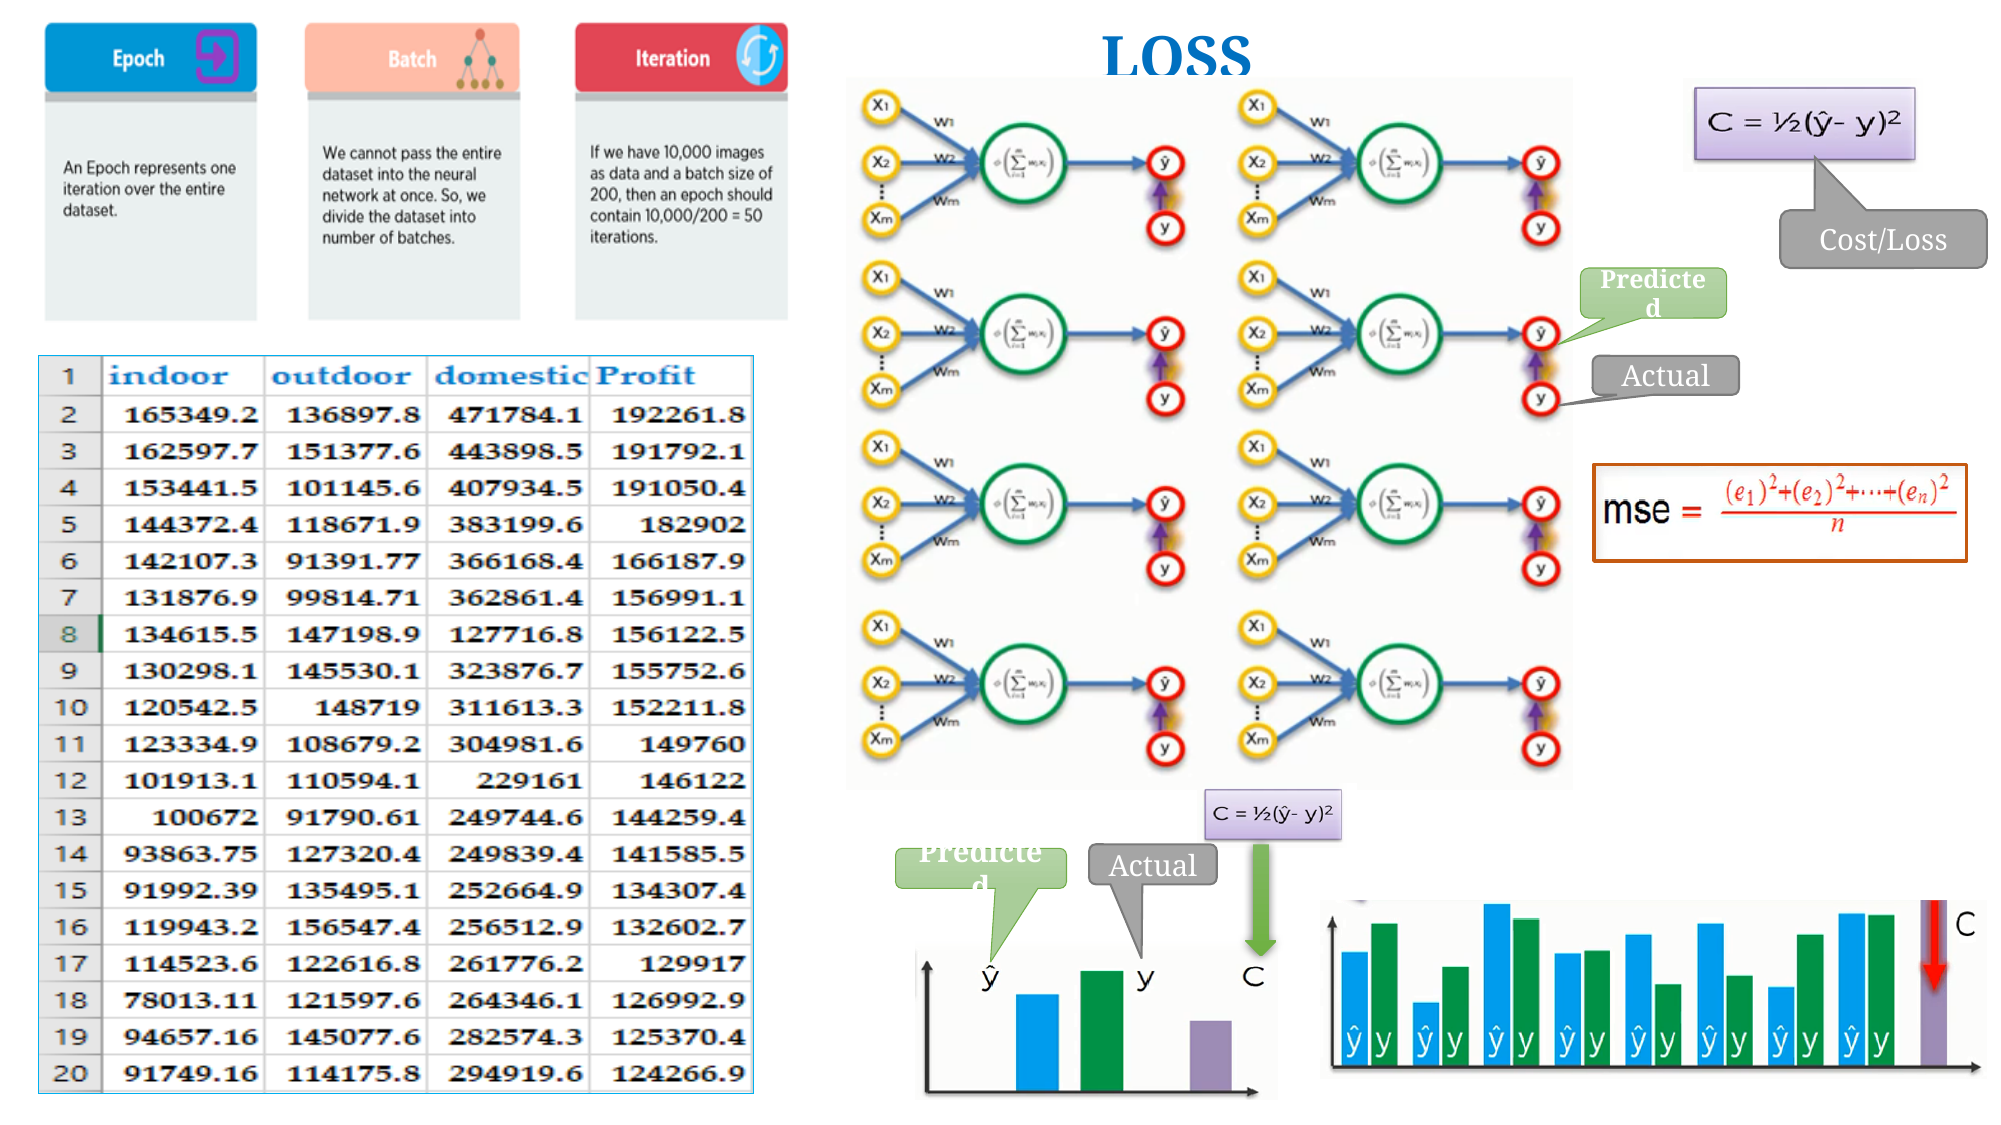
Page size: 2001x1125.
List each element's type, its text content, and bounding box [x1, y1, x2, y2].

text_box Cost/Loss [1779, 172, 1988, 270]
picture [40, 357, 752, 1092]
text_box Actual [1087, 843, 1218, 941]
text_box Predicted [1573, 267, 1728, 341]
picture [846, 75, 1573, 848]
text_box [1245, 848, 1277, 941]
text_box Predicted [894, 847, 1068, 941]
title LOSS [667, 6, 1688, 113]
picture [915, 941, 1278, 1100]
picture [1320, 900, 1987, 1079]
picture [1683, 78, 1941, 172]
picture [1595, 466, 1965, 560]
picture [38, 15, 793, 334]
text_box Actual [1573, 354, 1741, 405]
